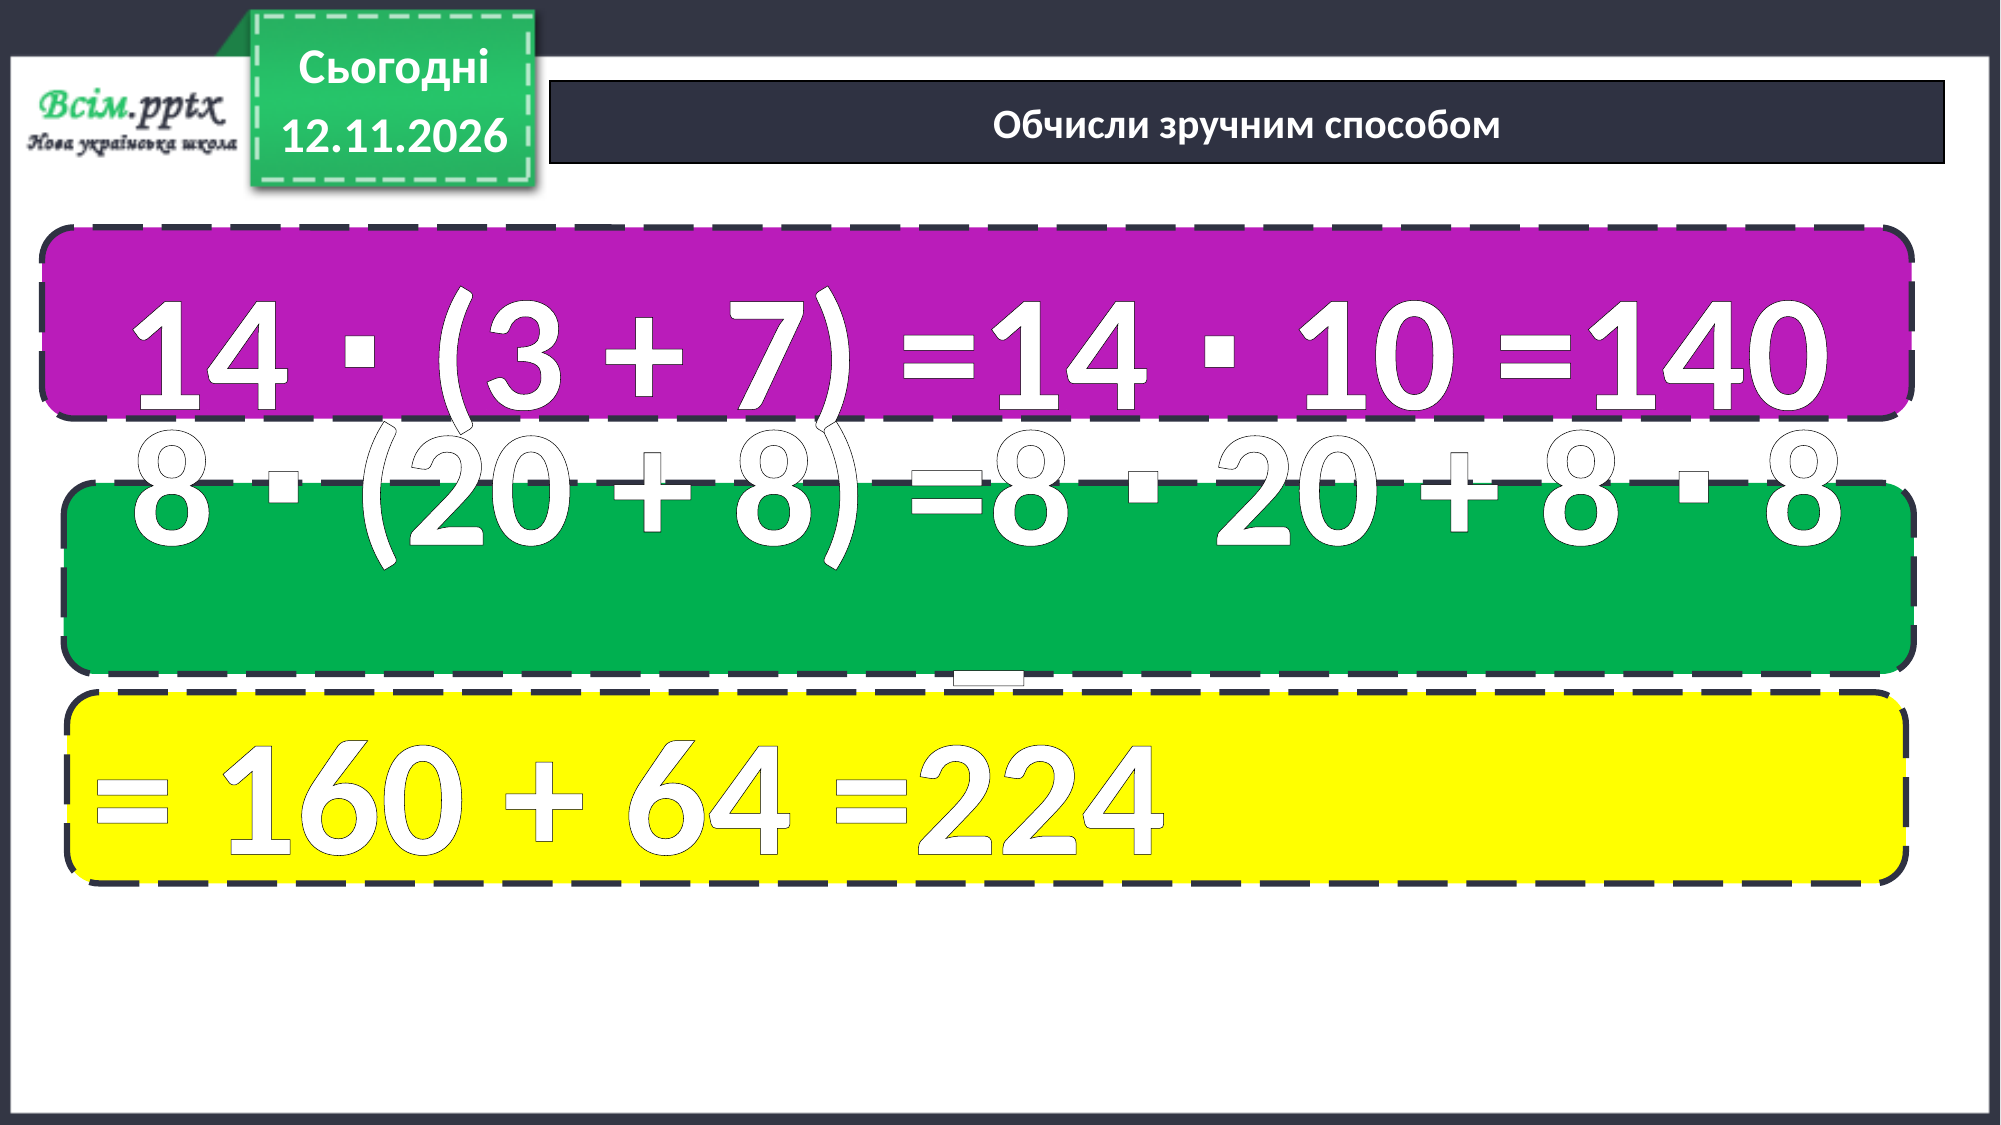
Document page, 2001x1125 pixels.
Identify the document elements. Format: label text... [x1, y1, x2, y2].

text_box 14 ∙ (3 + 7) =14 ∙ 10 =140 [40, 226, 1913, 420]
text_box Обчисли зручним способом [549, 80, 1945, 164]
text_box 21.02.2022 [263, 101, 524, 164]
text_box Сьогодні [284, 26, 535, 101]
text_box = 160 + 64 =224 [65, 691, 1907, 885]
picture [0, 0, 2001, 1125]
text_box 8 ∙ (20 + 8) =8 ∙ 20 + 8 ∙ 8 = [62, 481, 1915, 676]
